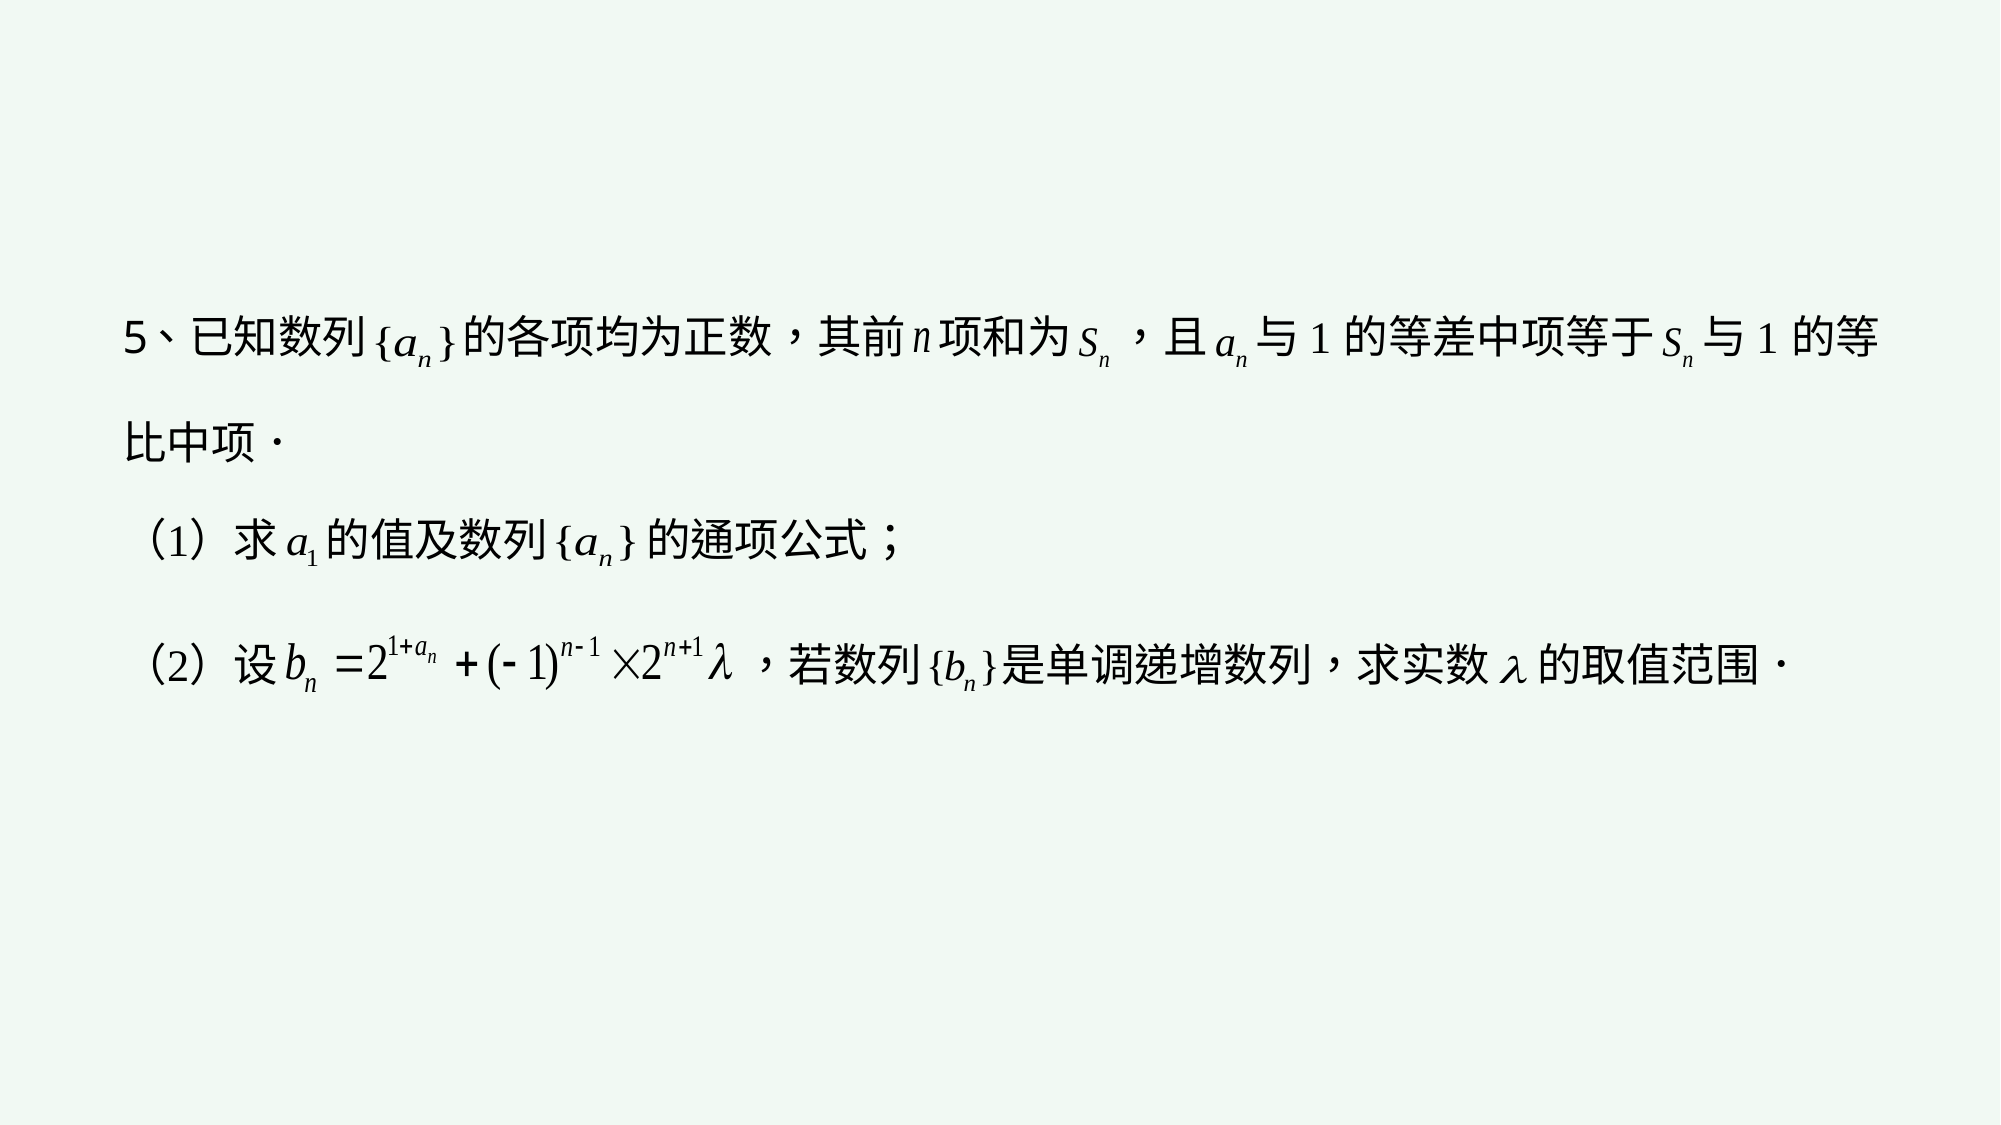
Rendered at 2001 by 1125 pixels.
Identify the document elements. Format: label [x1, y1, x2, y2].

text_box [122, 292, 1881, 797]
